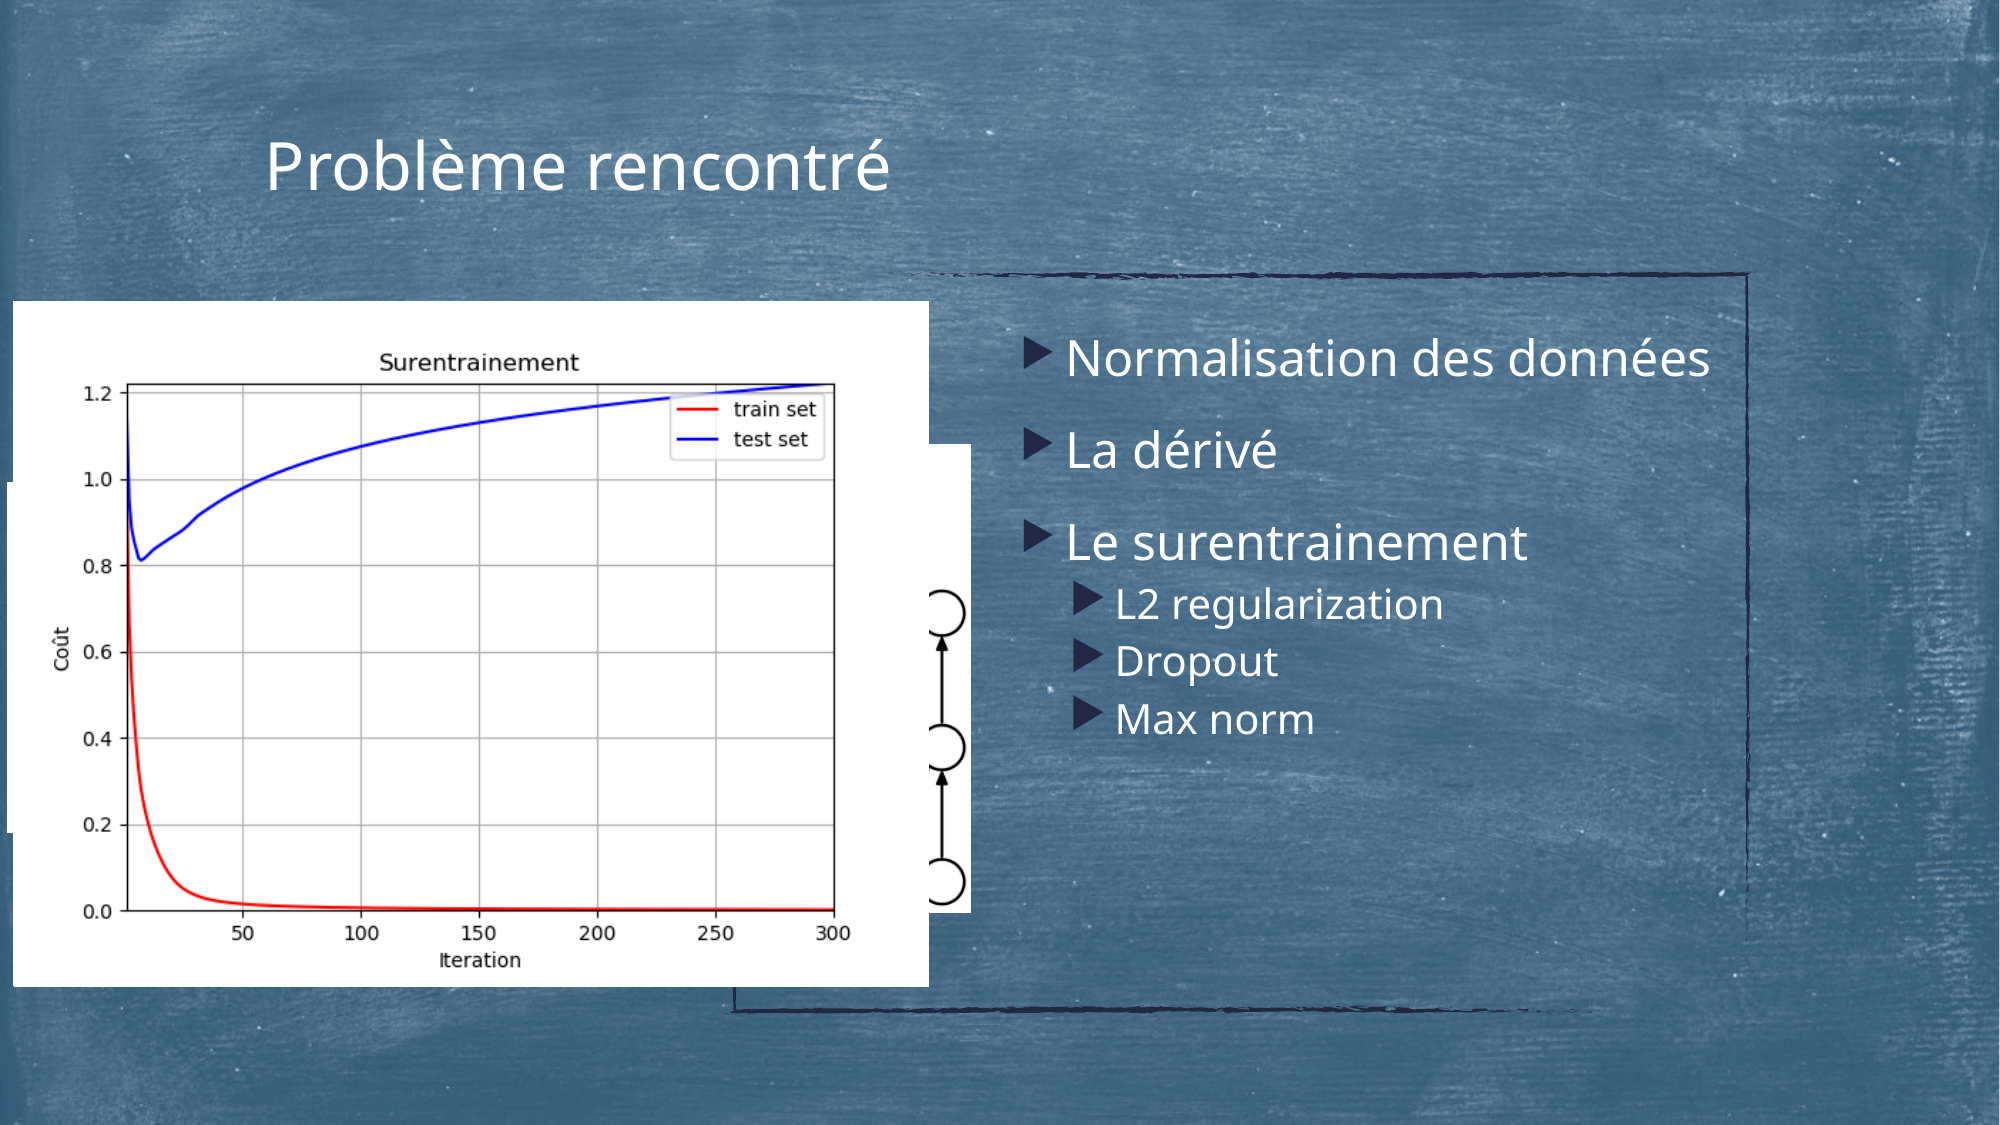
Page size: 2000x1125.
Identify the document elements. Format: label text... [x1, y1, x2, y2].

title Problème rencontré [249, 45, 1750, 213]
picture [929, 448, 968, 911]
picture [7, 301, 929, 987]
list Normalisation des données La dérivé Le surentrainement L2 regularization Dropout Max norm [1005, 326, 1936, 989]
